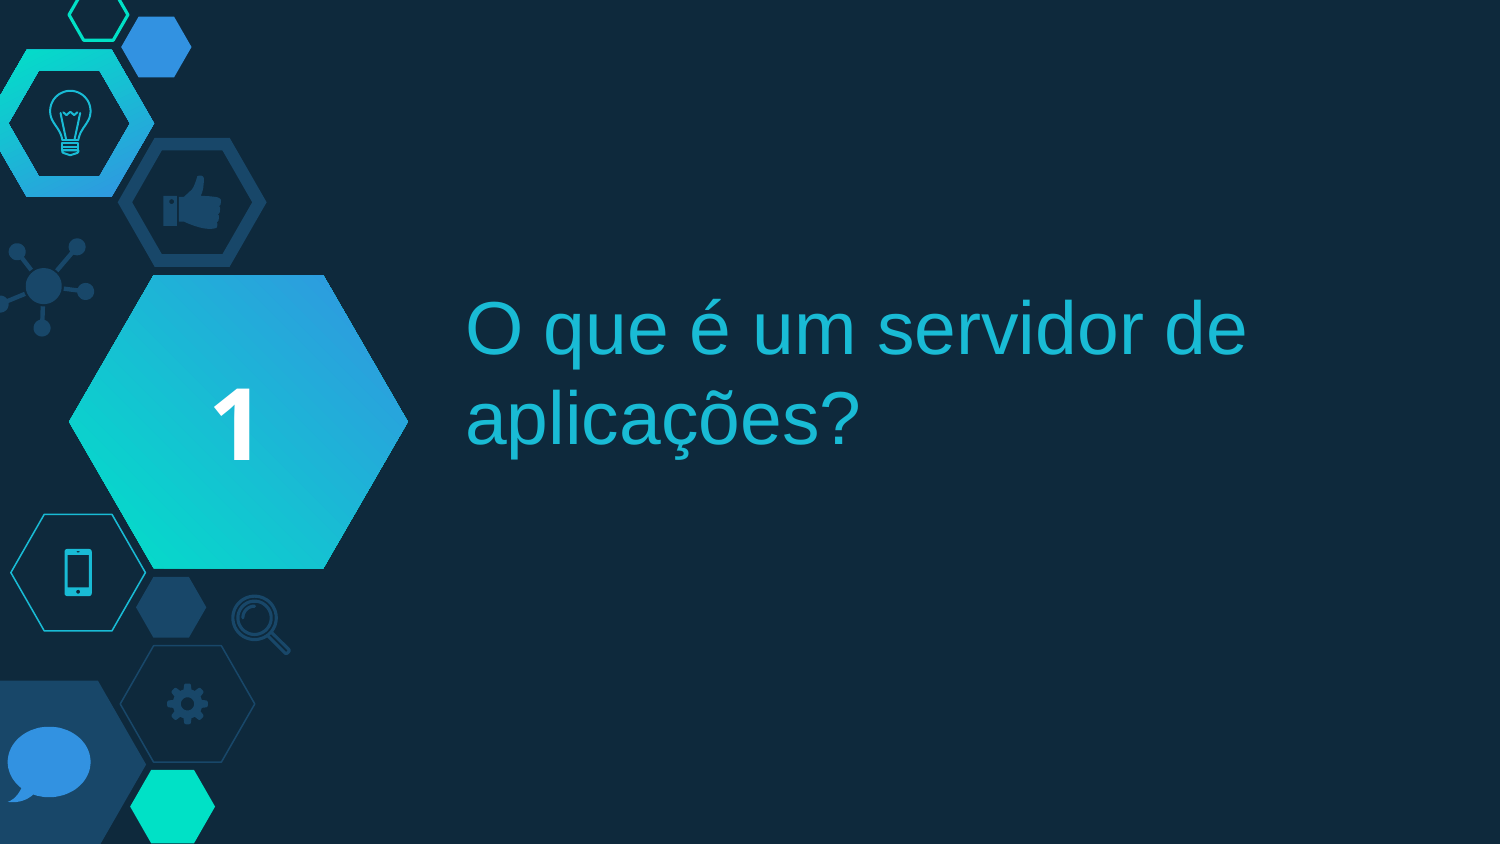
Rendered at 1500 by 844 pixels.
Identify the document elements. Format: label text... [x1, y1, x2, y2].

text_box 1 [67, 274, 407, 566]
title O que é um servidor de aplicações? [450, 284, 1427, 475]
